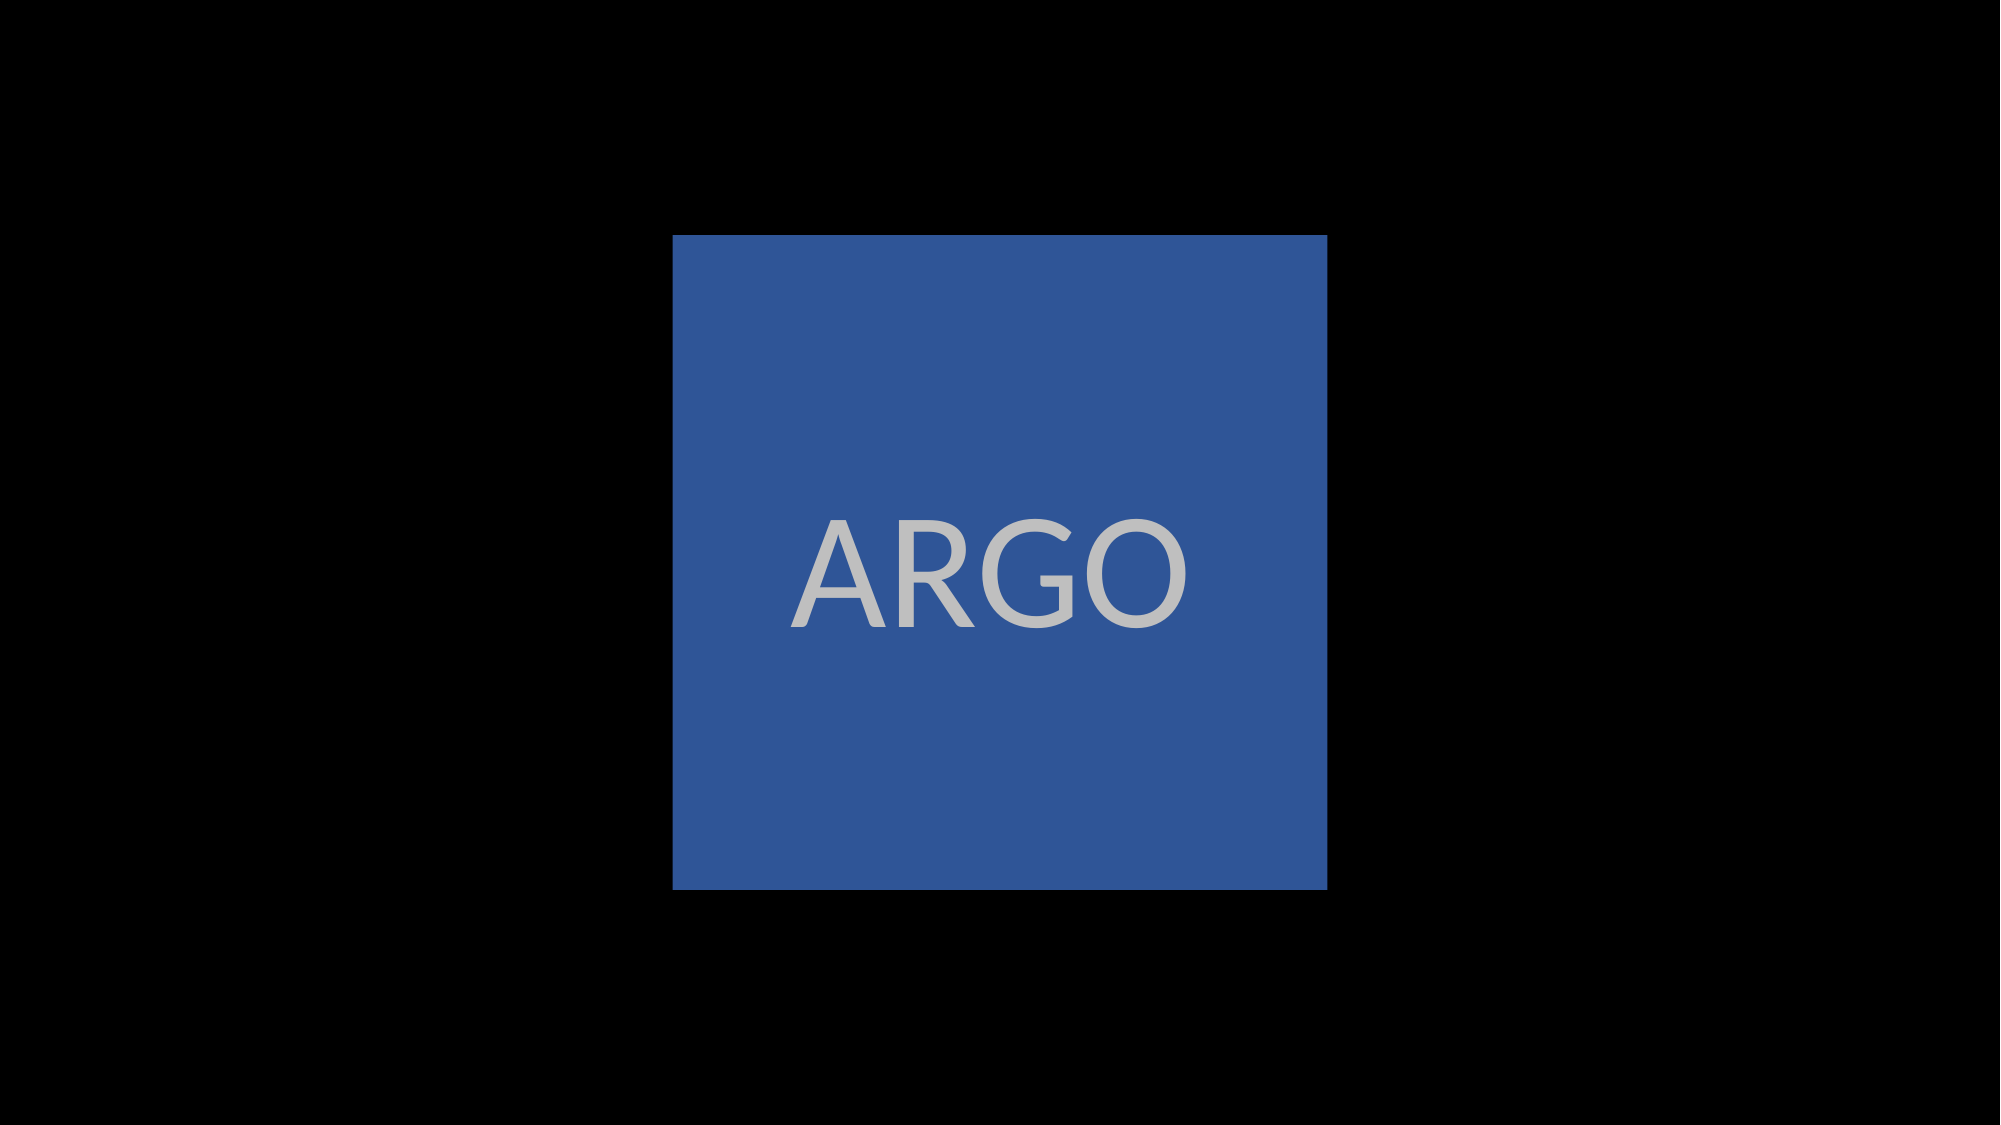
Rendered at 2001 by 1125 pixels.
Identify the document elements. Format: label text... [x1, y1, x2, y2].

text_box ARGO [776, 453, 1224, 669]
text_box [672, 234, 1328, 891]
